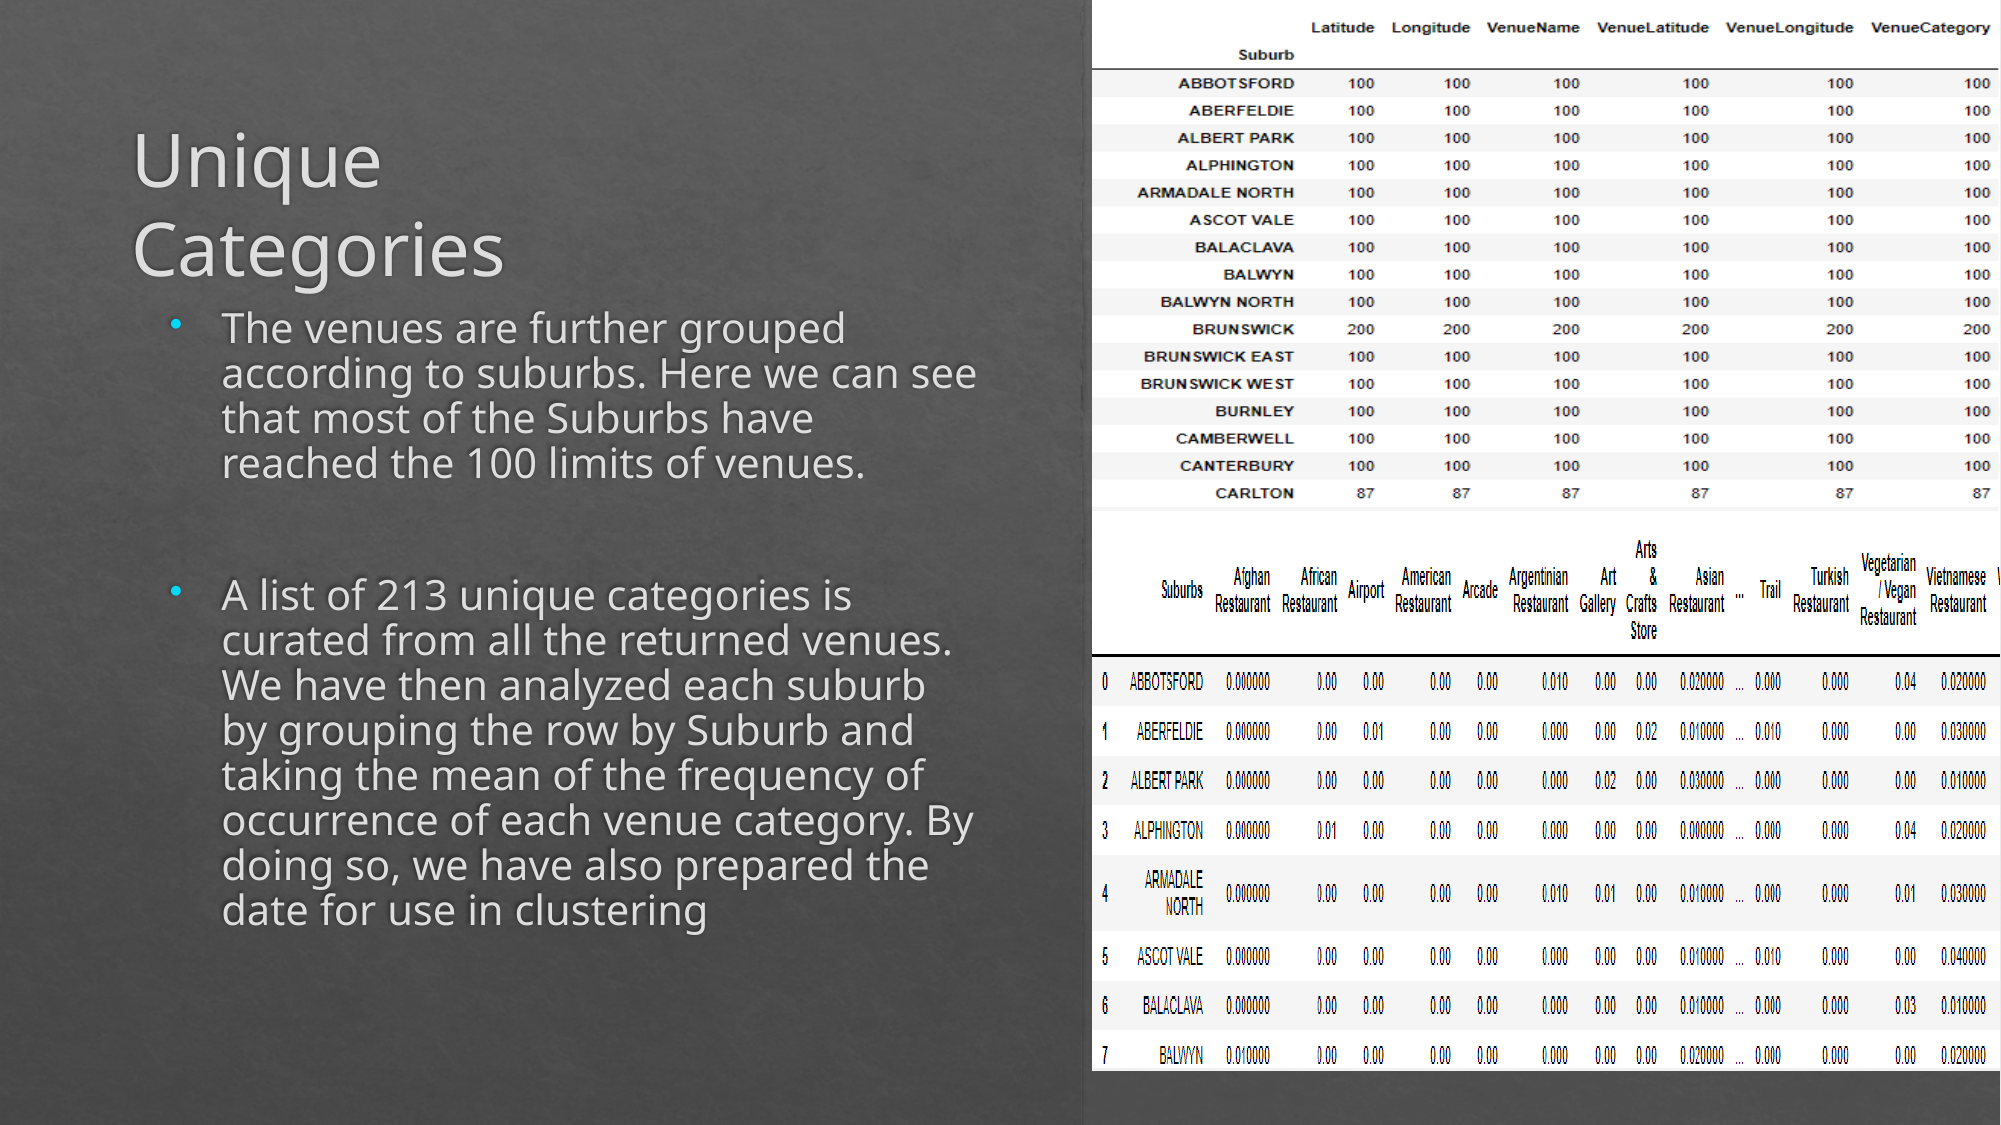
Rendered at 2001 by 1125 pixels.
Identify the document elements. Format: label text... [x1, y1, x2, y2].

title Unique Categories [116, 105, 764, 300]
picture [1080, 0, 2000, 1125]
list The venues are further grouped according to suburbs. Here we can see that most of the Suburbs have reached the 100 limits of venues. A list of 213 unique categories is curated from all the returned venues. We have then analyzed each suburb by grouping the row by Suburb and taking the mean of the frequency of occurrence of each venue category. By doing so, we have also prepared the date for use in clustering [149, 299, 998, 950]
